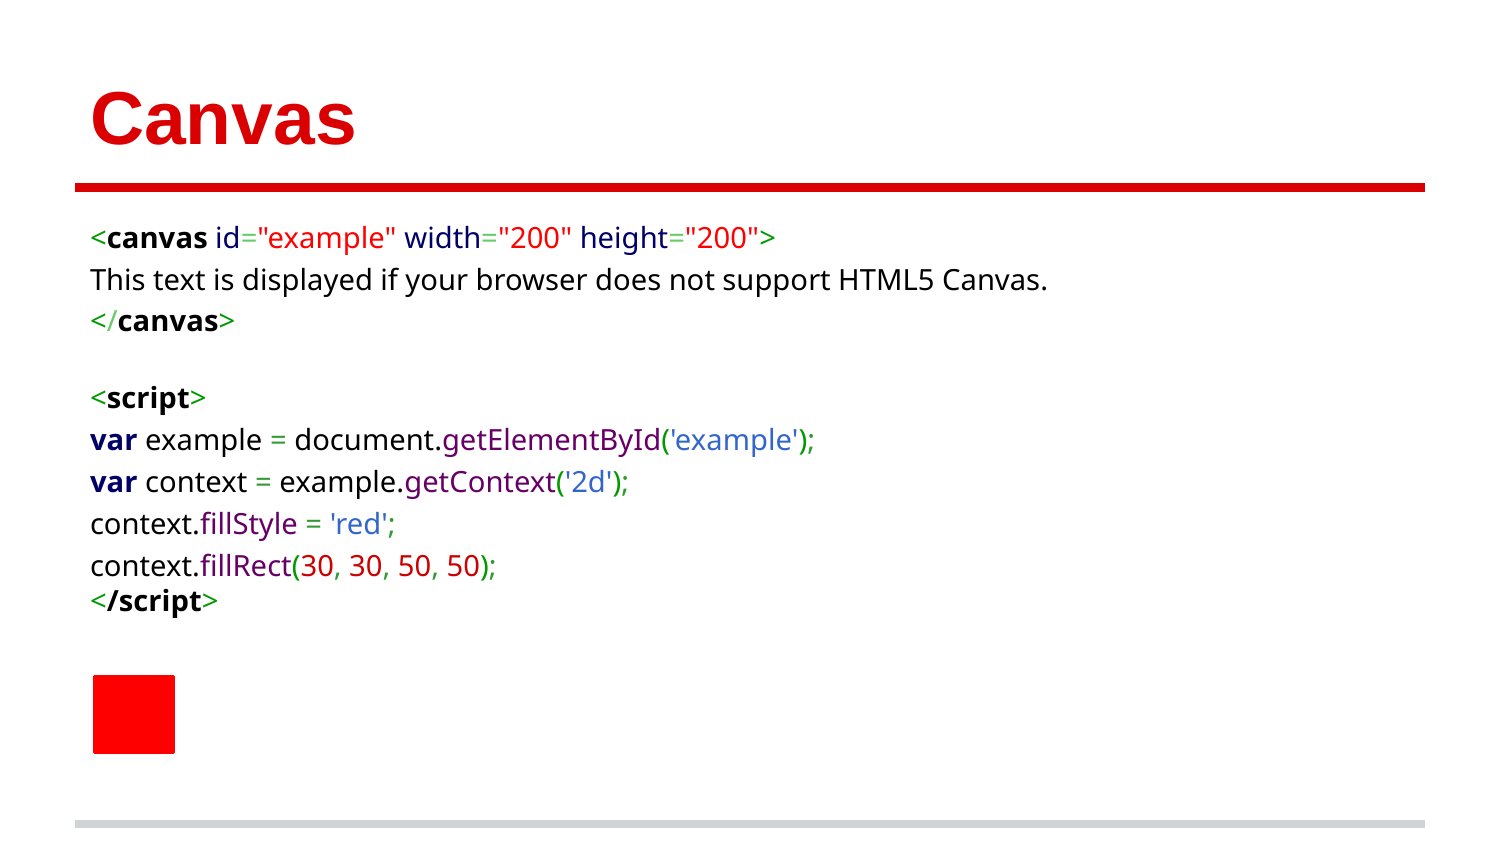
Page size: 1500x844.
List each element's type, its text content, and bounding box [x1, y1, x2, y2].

text_box [94, 676, 174, 753]
list <canvas id="example" width="200" height="200"> This text is displayed if your browser does not support HTML5 Canvas. </canvas> <script> var example = document.getElementById('example'); var context = example.getContext('2d'); context.fillStyle = 'red'; context.fillRect(30, 30, 50, 50); </script> [75, 196, 1425, 808]
title Canvas [75, 33, 1425, 175]
